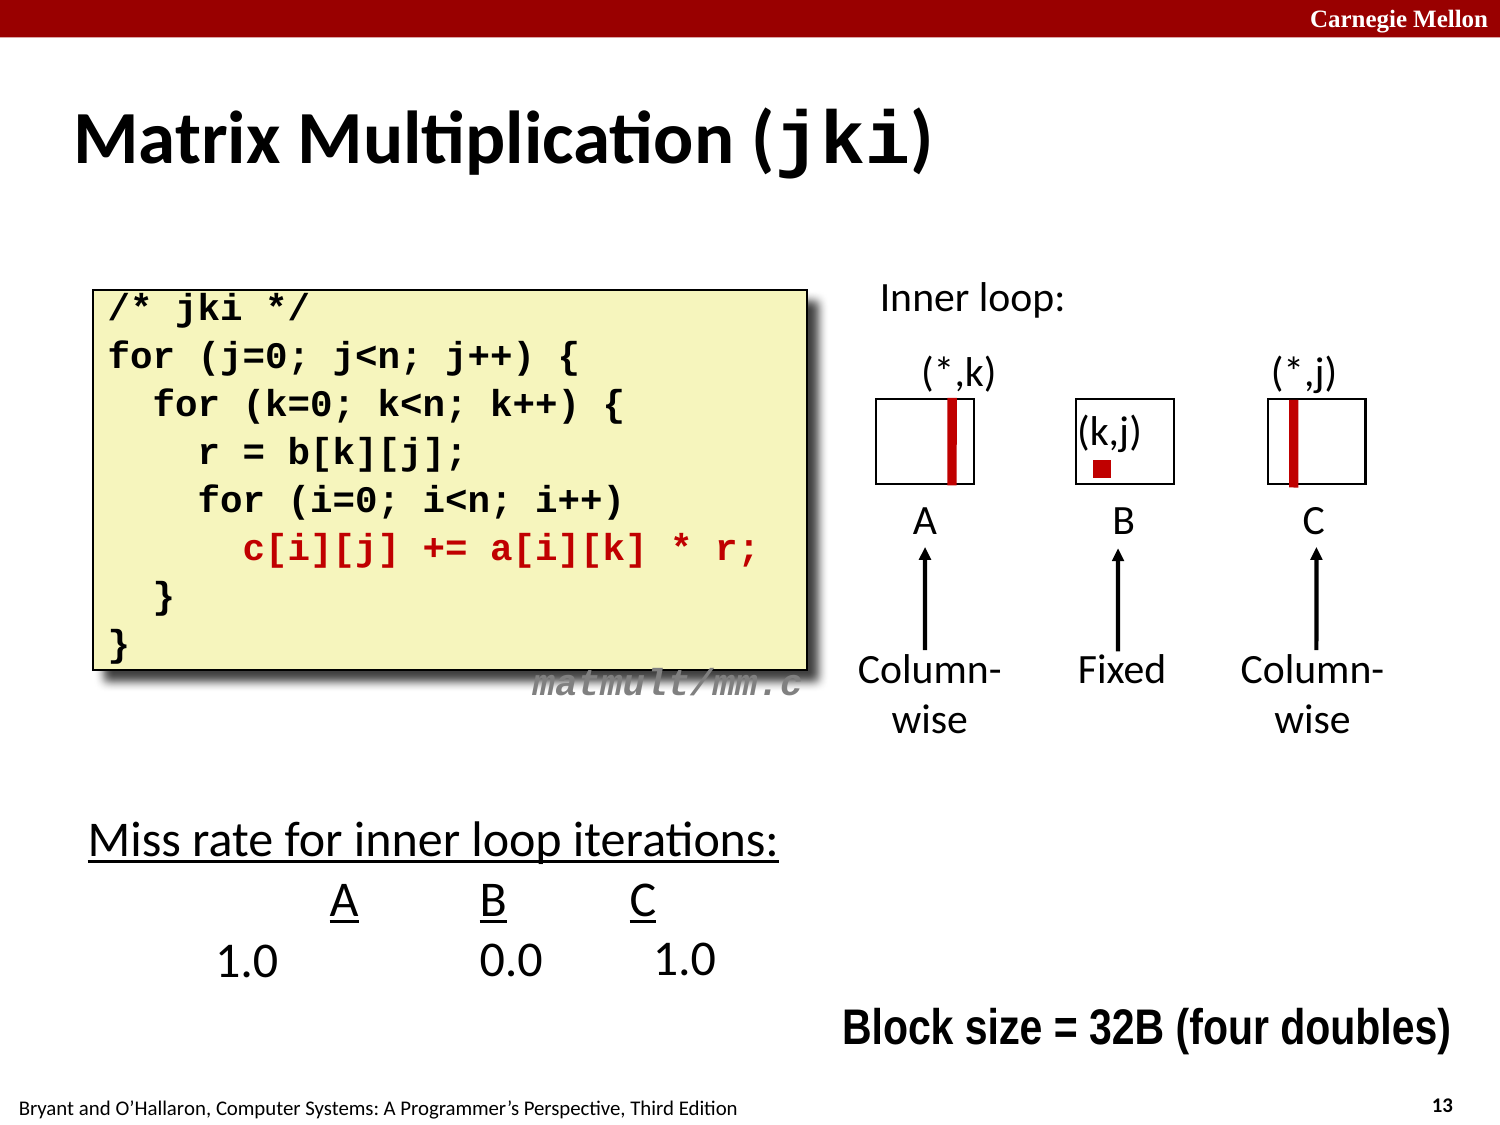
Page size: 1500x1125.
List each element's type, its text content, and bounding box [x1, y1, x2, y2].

text_box Miss rate for inner loop iterations: A B C 0.0 [72, 798, 974, 1000]
text_box [1097, 464, 1107, 473]
text_box [1310, 547, 1323, 651]
text_box [875, 398, 952, 485]
text_box Column- wise [842, 634, 1017, 749]
title Matrix Multiplication (jki) [58, 71, 1305, 197]
text_box Block size = 32B (four doubles) [827, 986, 1488, 1062]
text_box 1.0 [200, 920, 294, 996]
text_box [1267, 402, 1293, 485]
text_box (*,k) [906, 337, 1012, 402]
text_box /* jki */ for (j=0; j<n; j++) { for (k=0; k<n; k++) { r = b[k][j]; for (i=0; i<n; i++) c[i][j] += a[i][k] * r; } } [92, 289, 807, 670]
text_box [953, 402, 974, 485]
text_box B [1097, 485, 1151, 550]
text_box [918, 547, 932, 651]
text_box (*,j) [1256, 337, 1353, 402]
text_box [1294, 398, 1366, 485]
text_box Fixed [1062, 634, 1182, 699]
text_box A [898, 485, 953, 550]
text_box (k,j) [1062, 396, 1158, 461]
text_box Column- wise [1225, 634, 1400, 749]
text_box matmult/mm.c [518, 653, 818, 712]
text_box [1075, 398, 1174, 485]
text_box Inner loop: [864, 262, 1081, 327]
text_box [1111, 548, 1125, 652]
text_box C [1287, 485, 1340, 550]
text_box 1.0 [638, 917, 731, 993]
